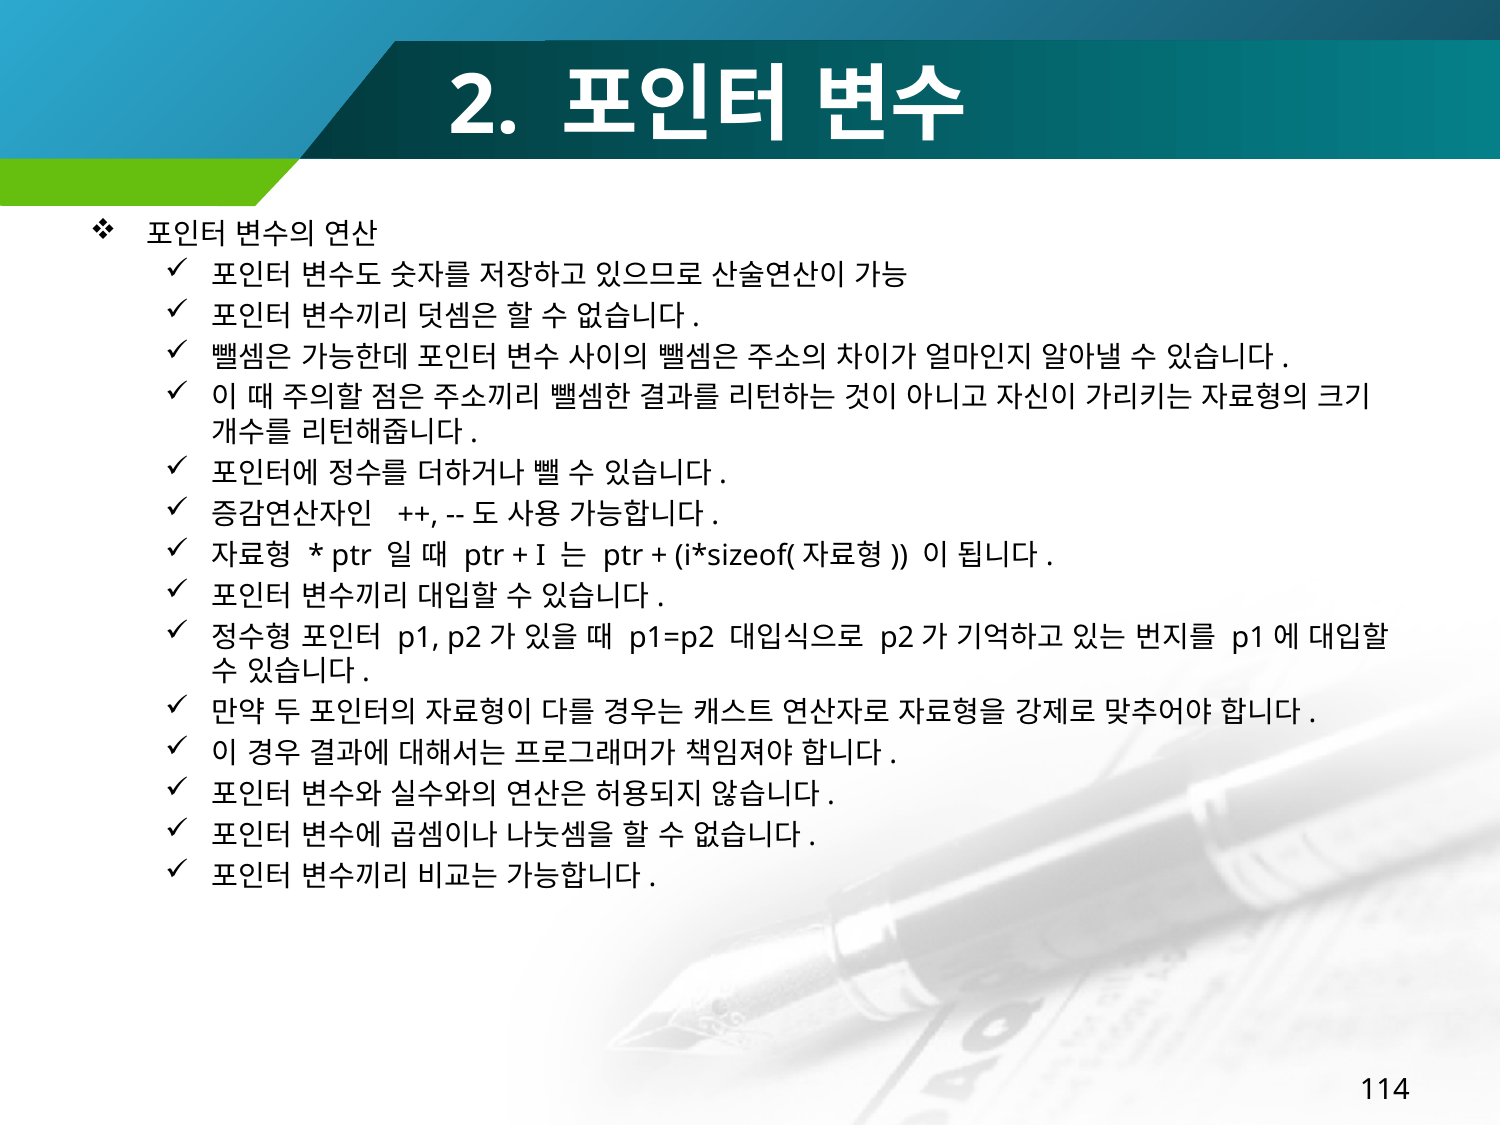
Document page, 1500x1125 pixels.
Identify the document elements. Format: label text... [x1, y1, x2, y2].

list 포인터 변수의 연산 포인터 변수도 숫자를 저장하고 있으므로 산술연산이 가능 포인터 변수끼리 덧셈은 할 수 없습니다. 뺄셈은 가능한데 포인터 변수 사이의 뺄셈은 주소의 차이가 얼마인지 알아낼 수 있습니다. 이 때 주의할 점은 주소끼리 뺄셈한 결과를 리턴하는 것이 아니고 자신이 가리키는 자료형의 크기 개수를 리턴해줍니다. 포인터에 정수를 더하거나 뺄 수 있습니다. 증감연산자인 ++, --도 사용 가능합니다. 자료형 * ptr 일 때 ptr + I 는 ptr + (i*sizeof(자료형)) 이 됩니다. 포인터 변수끼리 대입할 수 있습니다. 정수형 포인터 p1, p2가 있을 때 p1=p2 대입식으로 p2가 기억하고 있는 번지를 p1에 대입할 수 있습니다. 만약 두 포인터의 자료형이 다를 경우는 캐스트 연산자로 자료형을 강제로 맞추어야 합니다. 이 경우 결과에 대해서는 프로그래머가 책임져야 합니다. 포인터 변수와 실수와의 연산은 허용되지 않습니다. 포인터 변수에 곱셈이나 나눗셈을 할 수 없습니다. 포인터 변수끼리 비교는 가능합니다. [74, 207, 1426, 970]
picture [490, 448, 1500, 1125]
slide_number 114 [1074, 1062, 1426, 1103]
title 2. 포인터 변수 [433, 36, 1500, 163]
